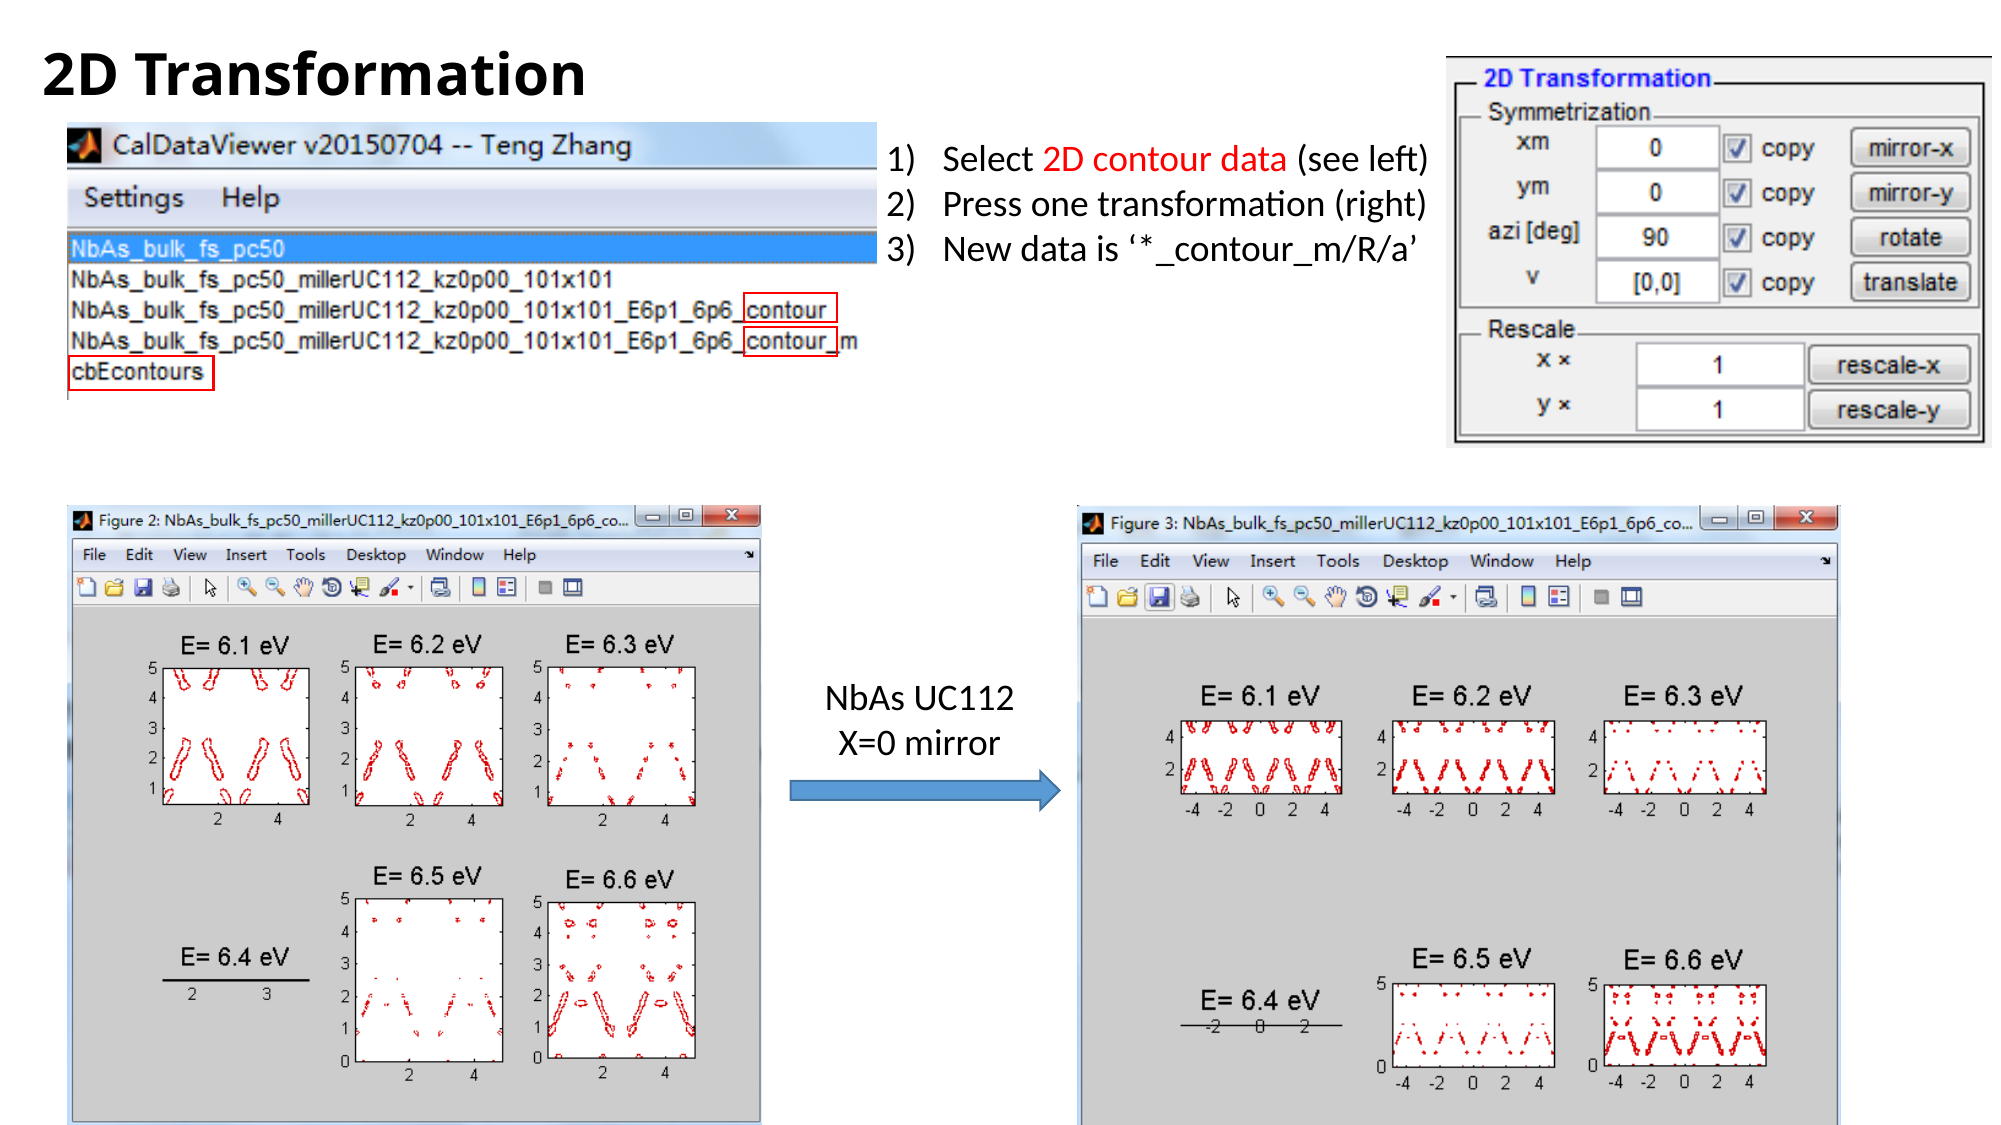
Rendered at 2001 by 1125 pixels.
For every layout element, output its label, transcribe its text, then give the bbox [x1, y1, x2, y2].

picture [1077, 505, 1841, 1125]
picture [67, 505, 762, 1125]
picture [1446, 56, 1993, 448]
text_box NbAs UC112 X=0 mirror [806, 665, 1034, 771]
picture [67, 122, 877, 400]
text_box Select 2D contour data (see left) Press one transformation (right) New data is ‘*_contour_m/R/a’ [877, 126, 1446, 276]
text_box [789, 768, 1061, 813]
title 2D Transformation [27, 26, 1634, 127]
